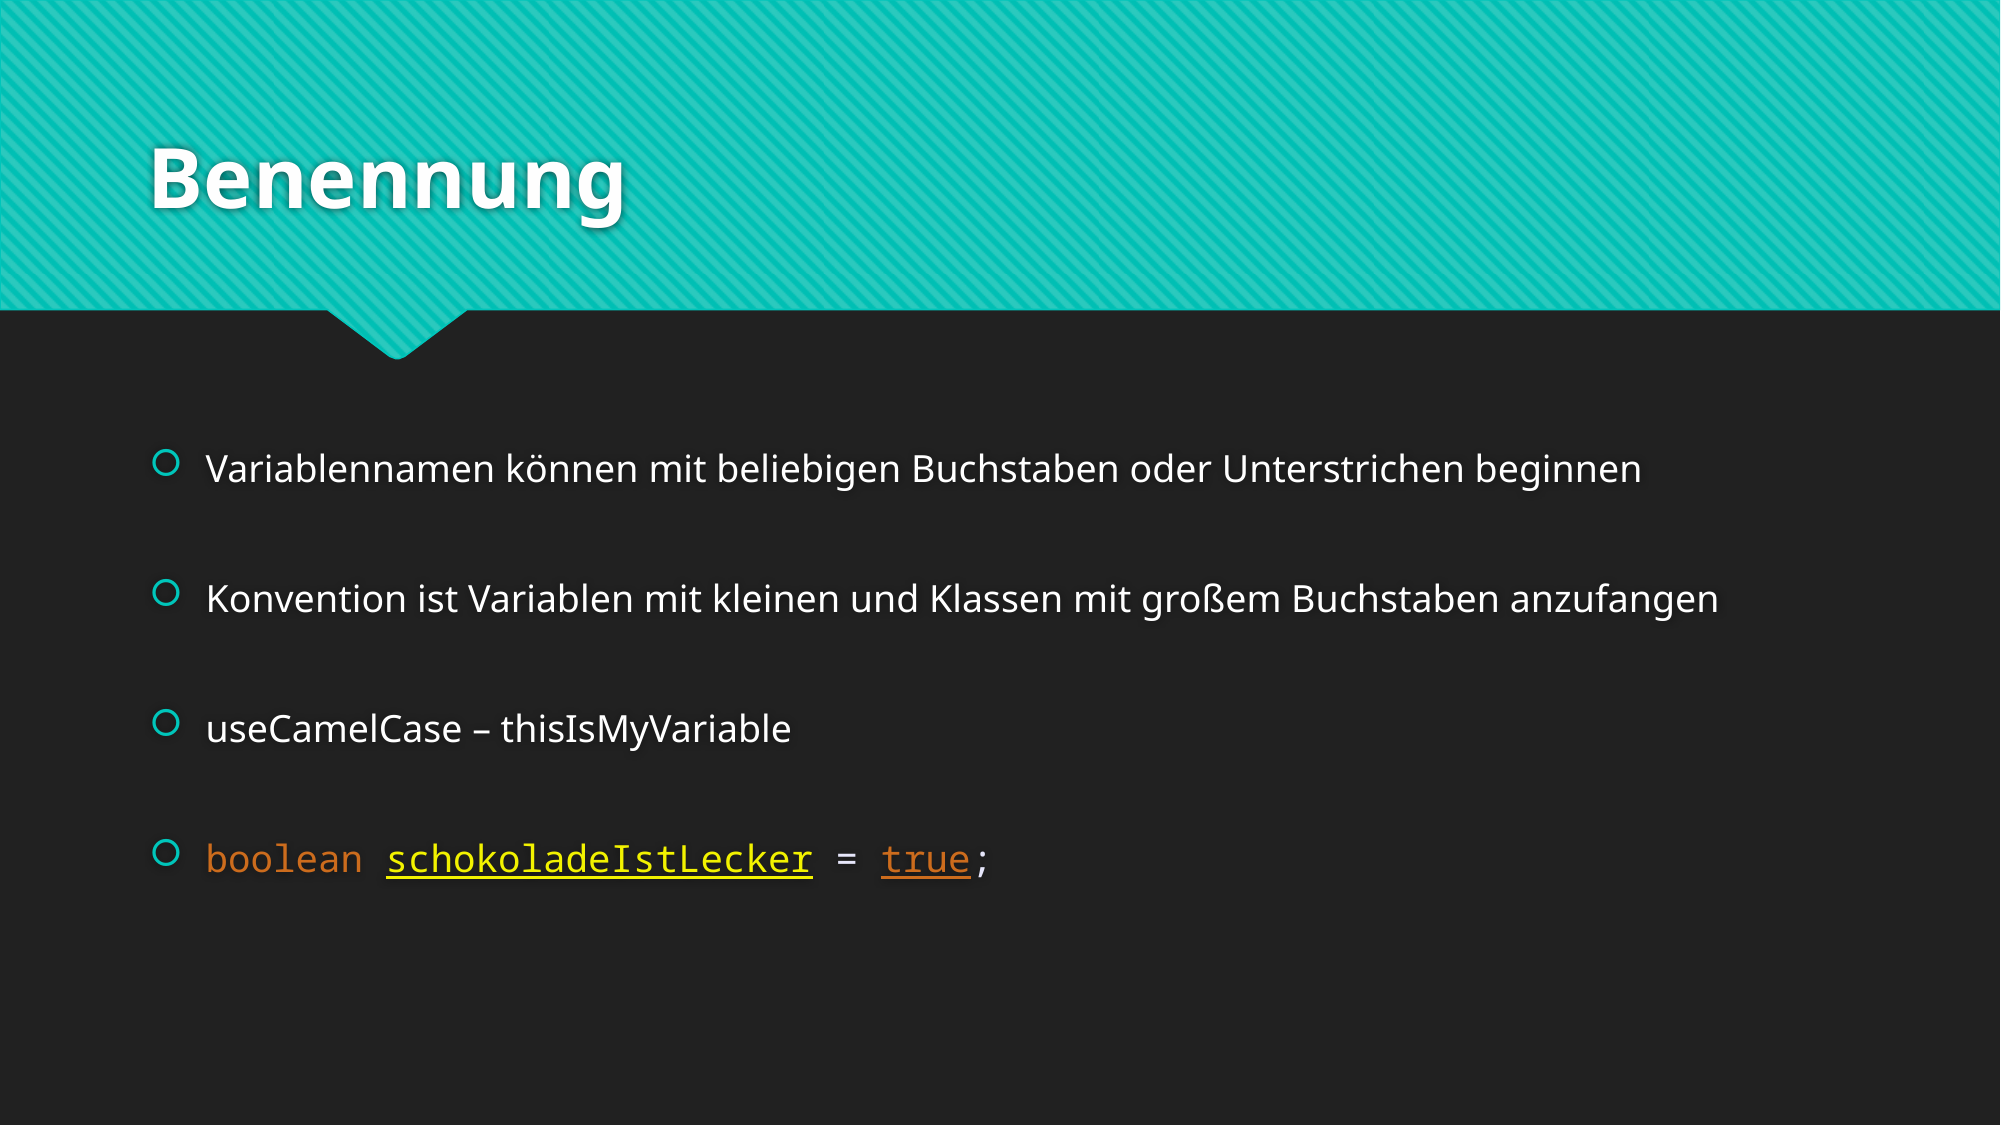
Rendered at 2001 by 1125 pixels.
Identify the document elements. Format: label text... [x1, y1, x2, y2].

list Variablennamen können mit beliebigen Buchstaben oder Unterstrichen beginnen Konvention ist Variablen mit kleinen und Klassen mit großem Buchstaben anzufangen useCamelCase – thisIsMyVariable boolean schokoladeIstLecker = true; [134, 364, 1866, 962]
title Benennung [132, 73, 1868, 233]
